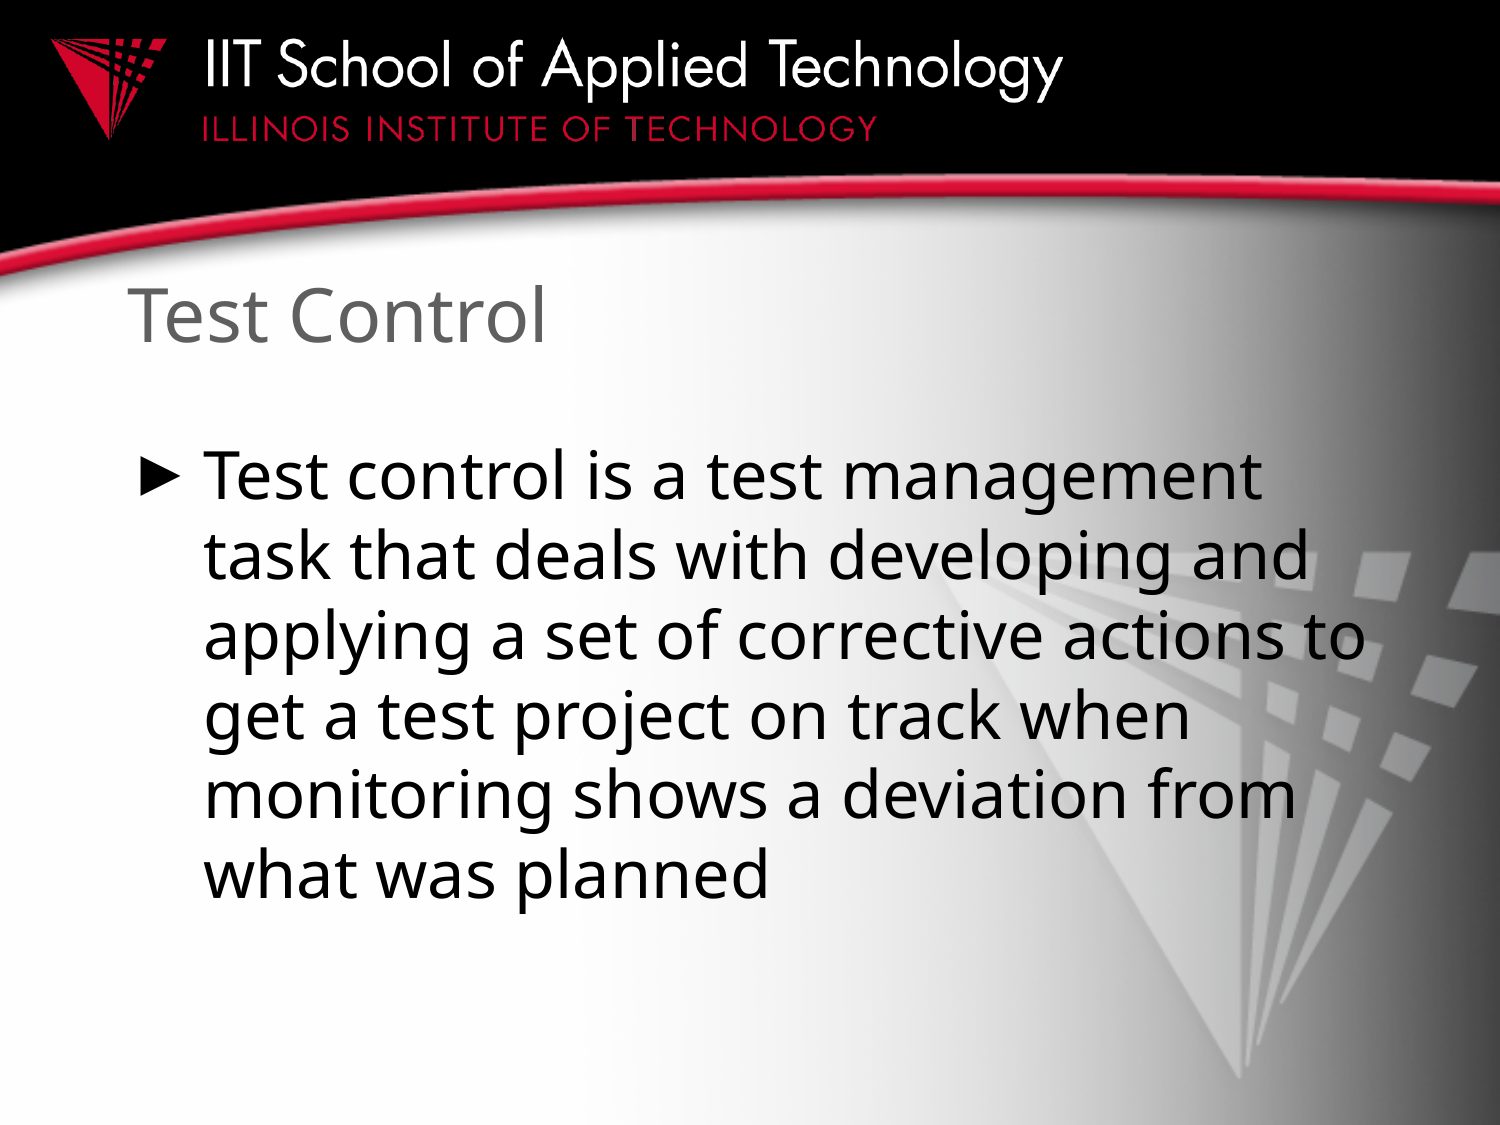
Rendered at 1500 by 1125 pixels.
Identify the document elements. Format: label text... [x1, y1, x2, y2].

picture [0, 0, 1500, 1125]
title Test Control [112, 249, 1388, 376]
list Test control is a test management task that deals with developing and applying a set of corrective actions to get a test project on track when monitoring shows a deviation from what was planned [112, 424, 1388, 1051]
